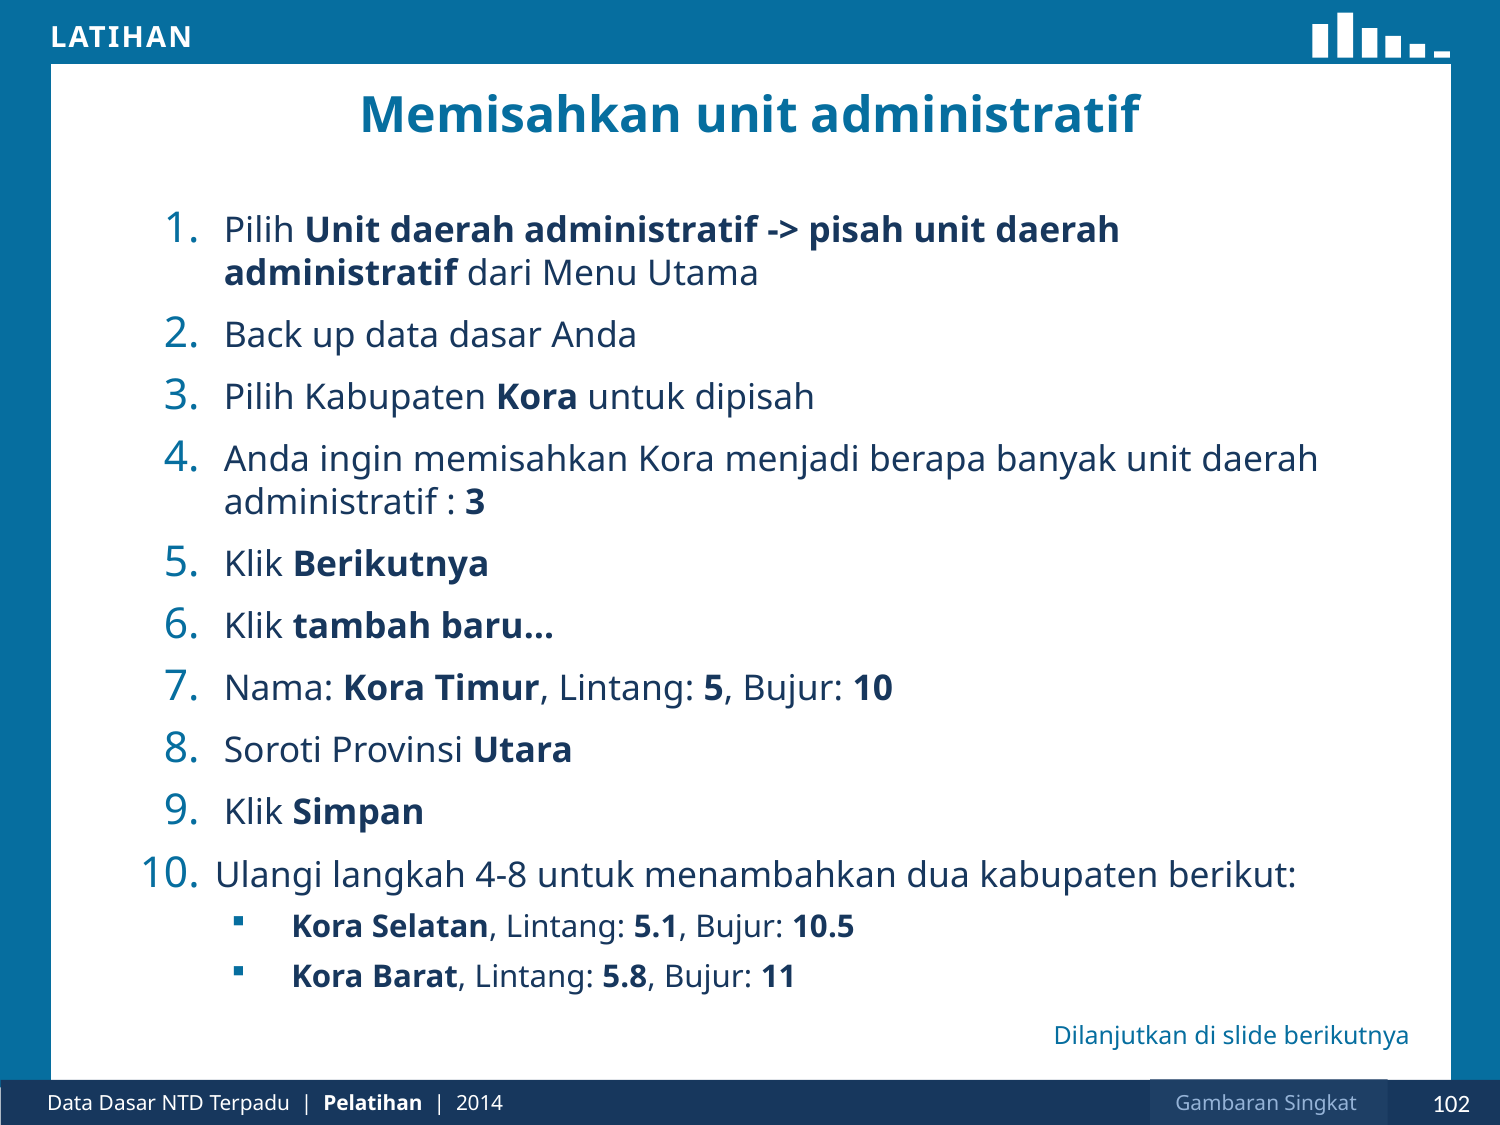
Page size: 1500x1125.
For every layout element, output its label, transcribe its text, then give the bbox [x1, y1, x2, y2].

list Pilih Unit daerah administratif -> pisah unit daerah administratif dari Menu Utama Back up data dasar Anda Pilih Kabupaten Kora untuk dipisah Anda ingin memisahkan Kora menjadi berapa banyak unit daerah administratif : 3 Klik Berikutnya Klik tambah baru… Nama: Kora Timur, Lintang: 5, Bujur: 10 Soroti Provinsi Utara Klik Simpan Ulangi langkah 4-8 untuk menambahkan dua kabupaten berikut: Kora Selatan, Lintang: 5.1, Bujur: 10.5 Kora Barat, Lintang: 5.8, Bujur: 11 [125, 200, 1338, 975]
title Memisahkan unit administratif [50, 75, 1450, 200]
